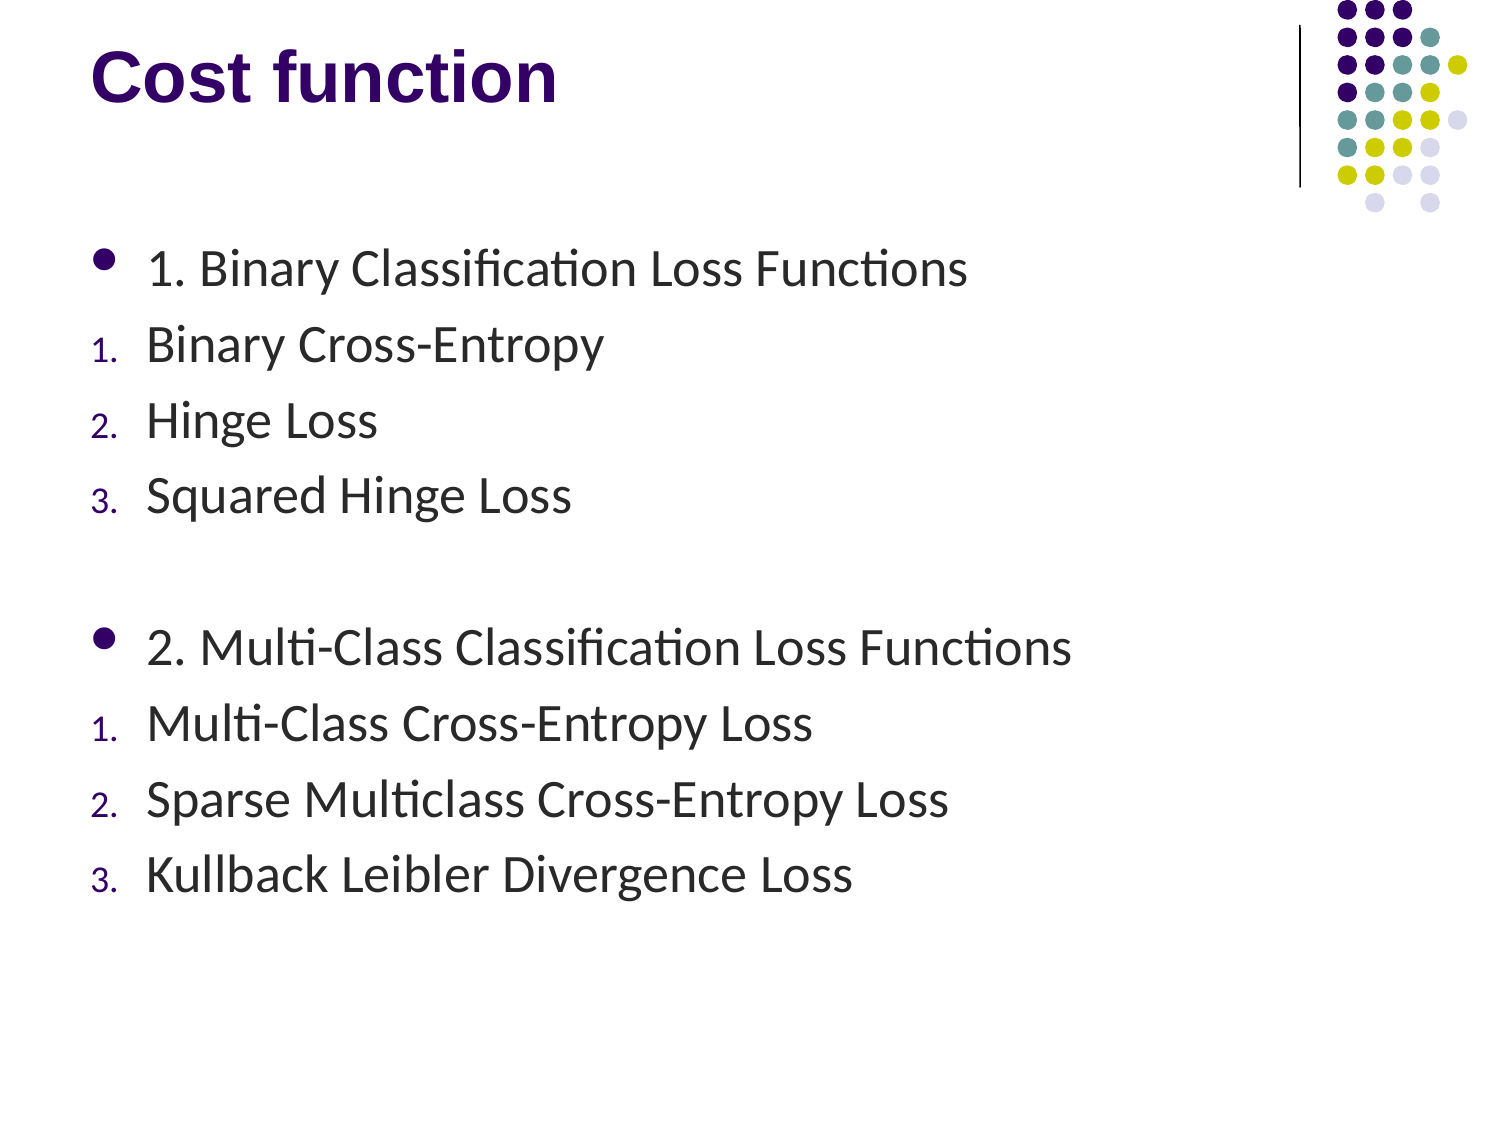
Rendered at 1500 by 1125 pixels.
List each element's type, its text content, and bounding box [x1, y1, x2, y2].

title Cost function [75, 50, 1313, 125]
list 1. Binary Classification Loss Functions Binary Cross-Entropy Hinge Loss Squared Hinge Loss 2. Multi-Class Classification Loss Functions Multi-Class Cross-Entropy Loss Sparse Multiclass Cross-Entropy Loss Kullback Leibler Divergence Loss [75, 224, 1425, 1074]
